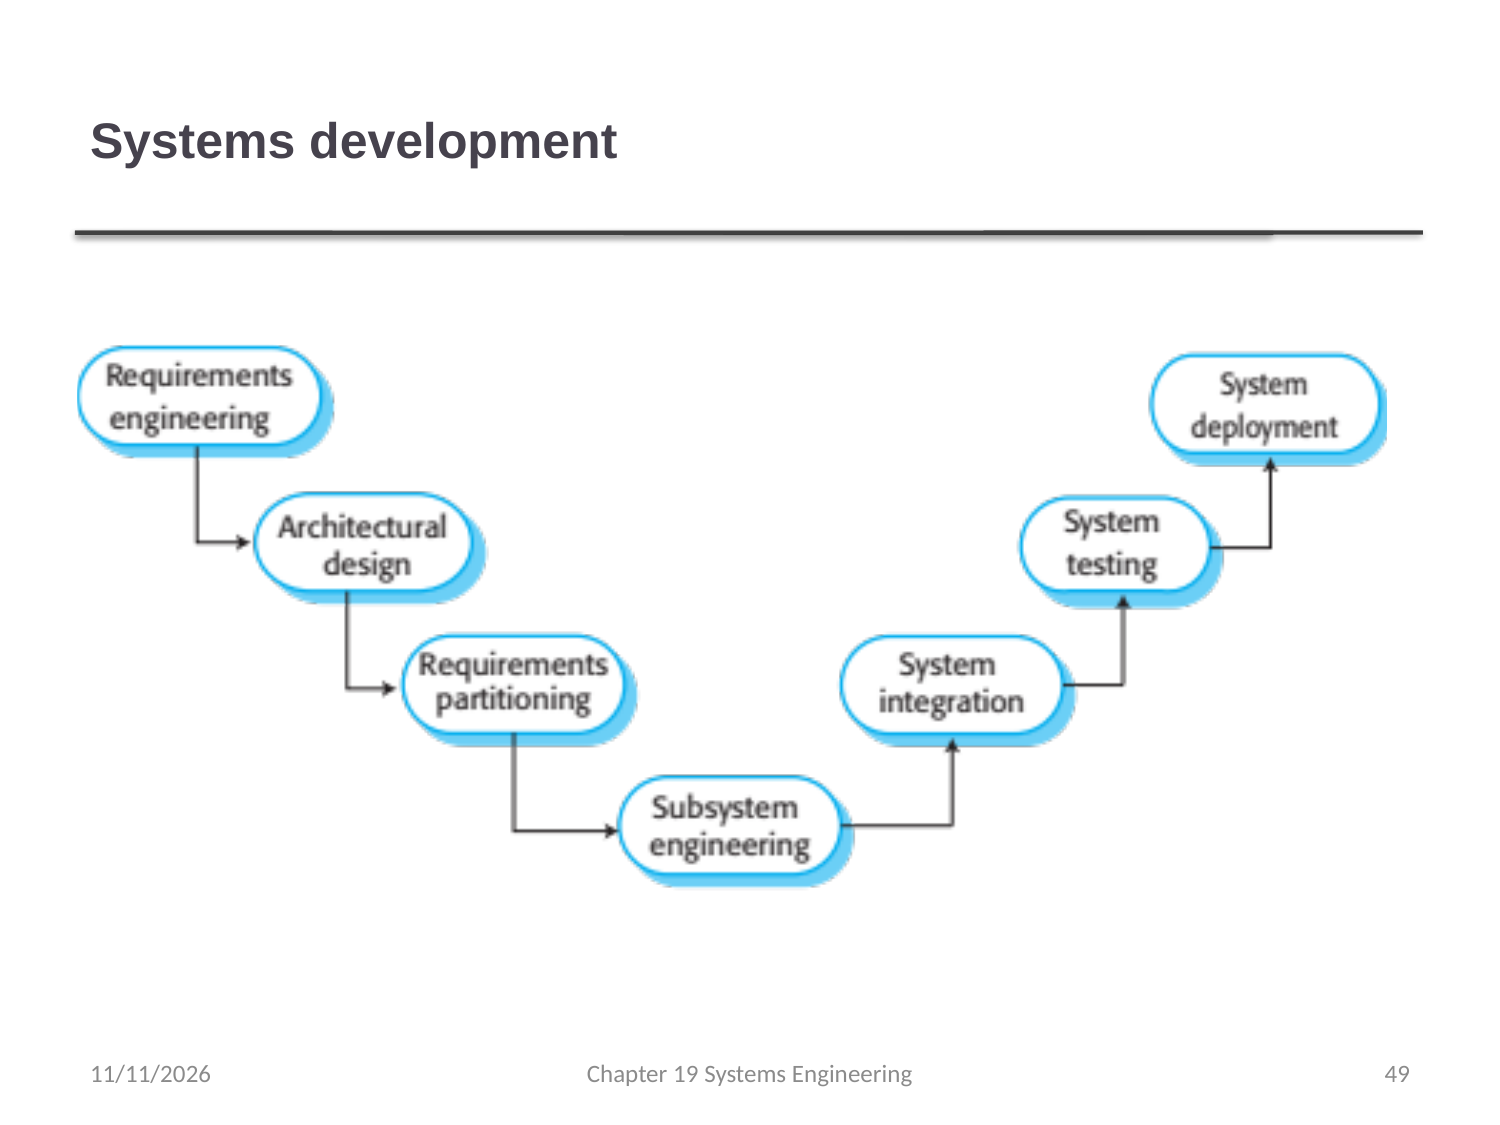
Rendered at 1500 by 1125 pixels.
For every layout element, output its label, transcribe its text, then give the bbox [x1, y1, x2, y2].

picture [77, 344, 1388, 900]
slide_number 49 [1074, 1042, 1425, 1103]
footer Chapter 19 Systems Engineering [512, 1042, 988, 1103]
title Systems development [74, 44, 1272, 233]
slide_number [75, 1042, 425, 1103]
